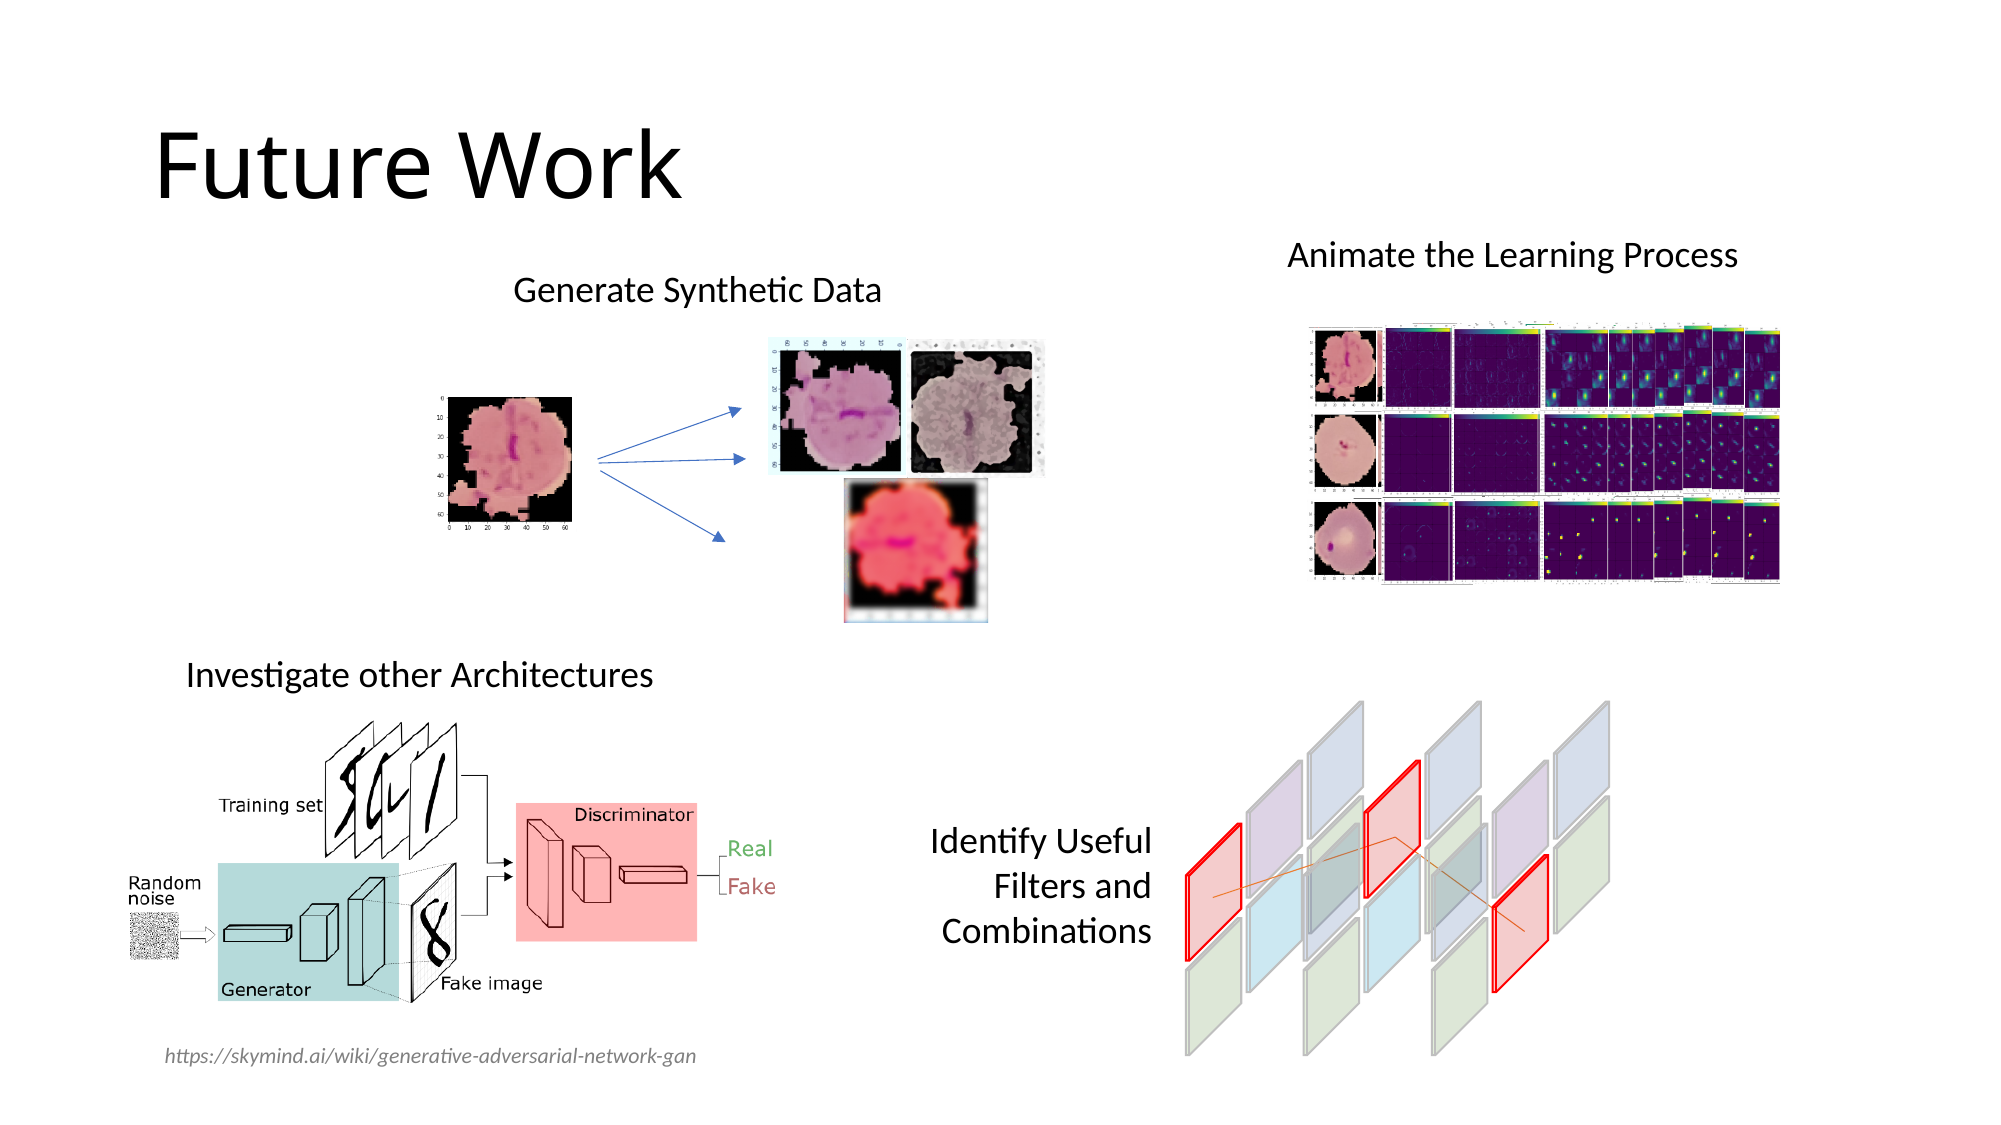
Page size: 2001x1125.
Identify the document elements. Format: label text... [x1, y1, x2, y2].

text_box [598, 458, 747, 464]
picture [103, 709, 786, 1006]
text_box Generate Synthetic Data [496, 257, 901, 317]
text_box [1431, 701, 1610, 1056]
text_box Animate the Learning Process [1268, 222, 1758, 283]
title Future Work [137, 59, 1863, 278]
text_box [1212, 837, 1303, 898]
text_box Investigate other Architectures [152, 642, 688, 703]
picture [768, 337, 1046, 623]
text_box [1303, 701, 1431, 1056]
text_box Identify Useful Filters and Combinations [905, 808, 1167, 959]
picture [434, 391, 577, 534]
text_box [597, 408, 742, 460]
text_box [1307, 320, 1781, 585]
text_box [1185, 701, 1303, 1056]
text_box https://skymind.ai/wiki/generative-adversarial-network-gan [149, 1034, 713, 1076]
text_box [600, 470, 726, 543]
